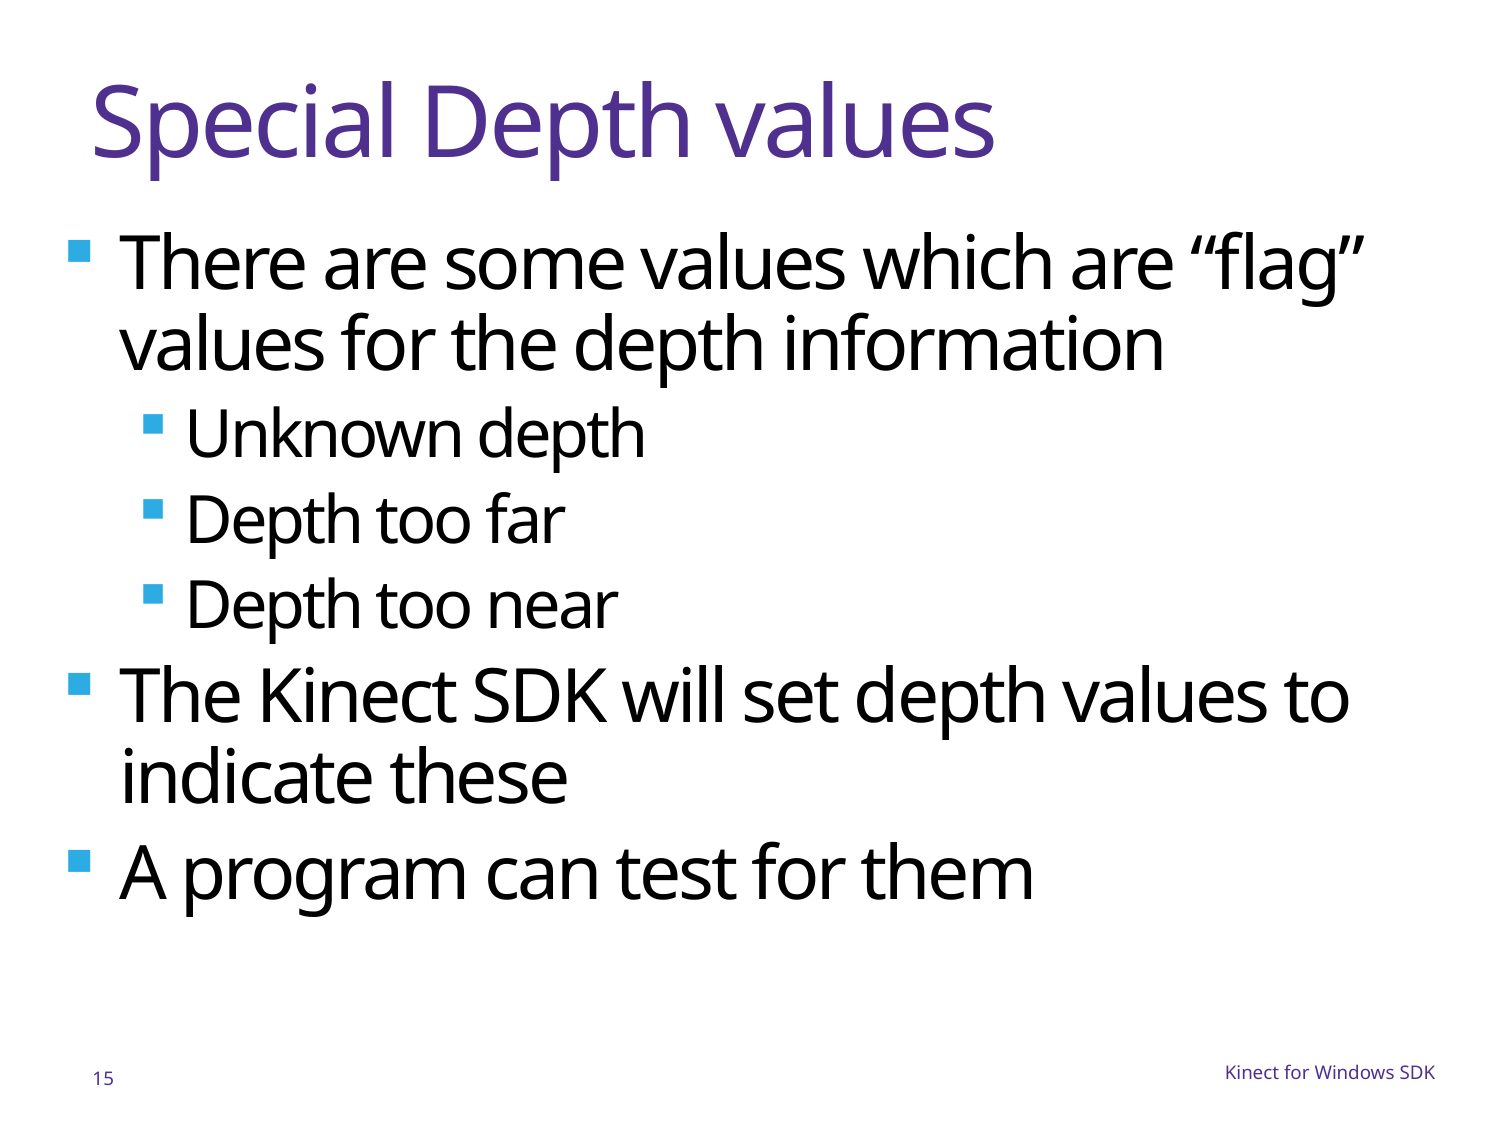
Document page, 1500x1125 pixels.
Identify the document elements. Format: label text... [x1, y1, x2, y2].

slide_number 15 [0, 1053, 114, 1107]
title Special Depth values [90, 70, 1463, 180]
list There are some values which are “flag” values for the depth information Unknown depth Depth too far Depth too near The Kinect SDK will set depth values to indicate these A program can test for them [62, 224, 1435, 937]
